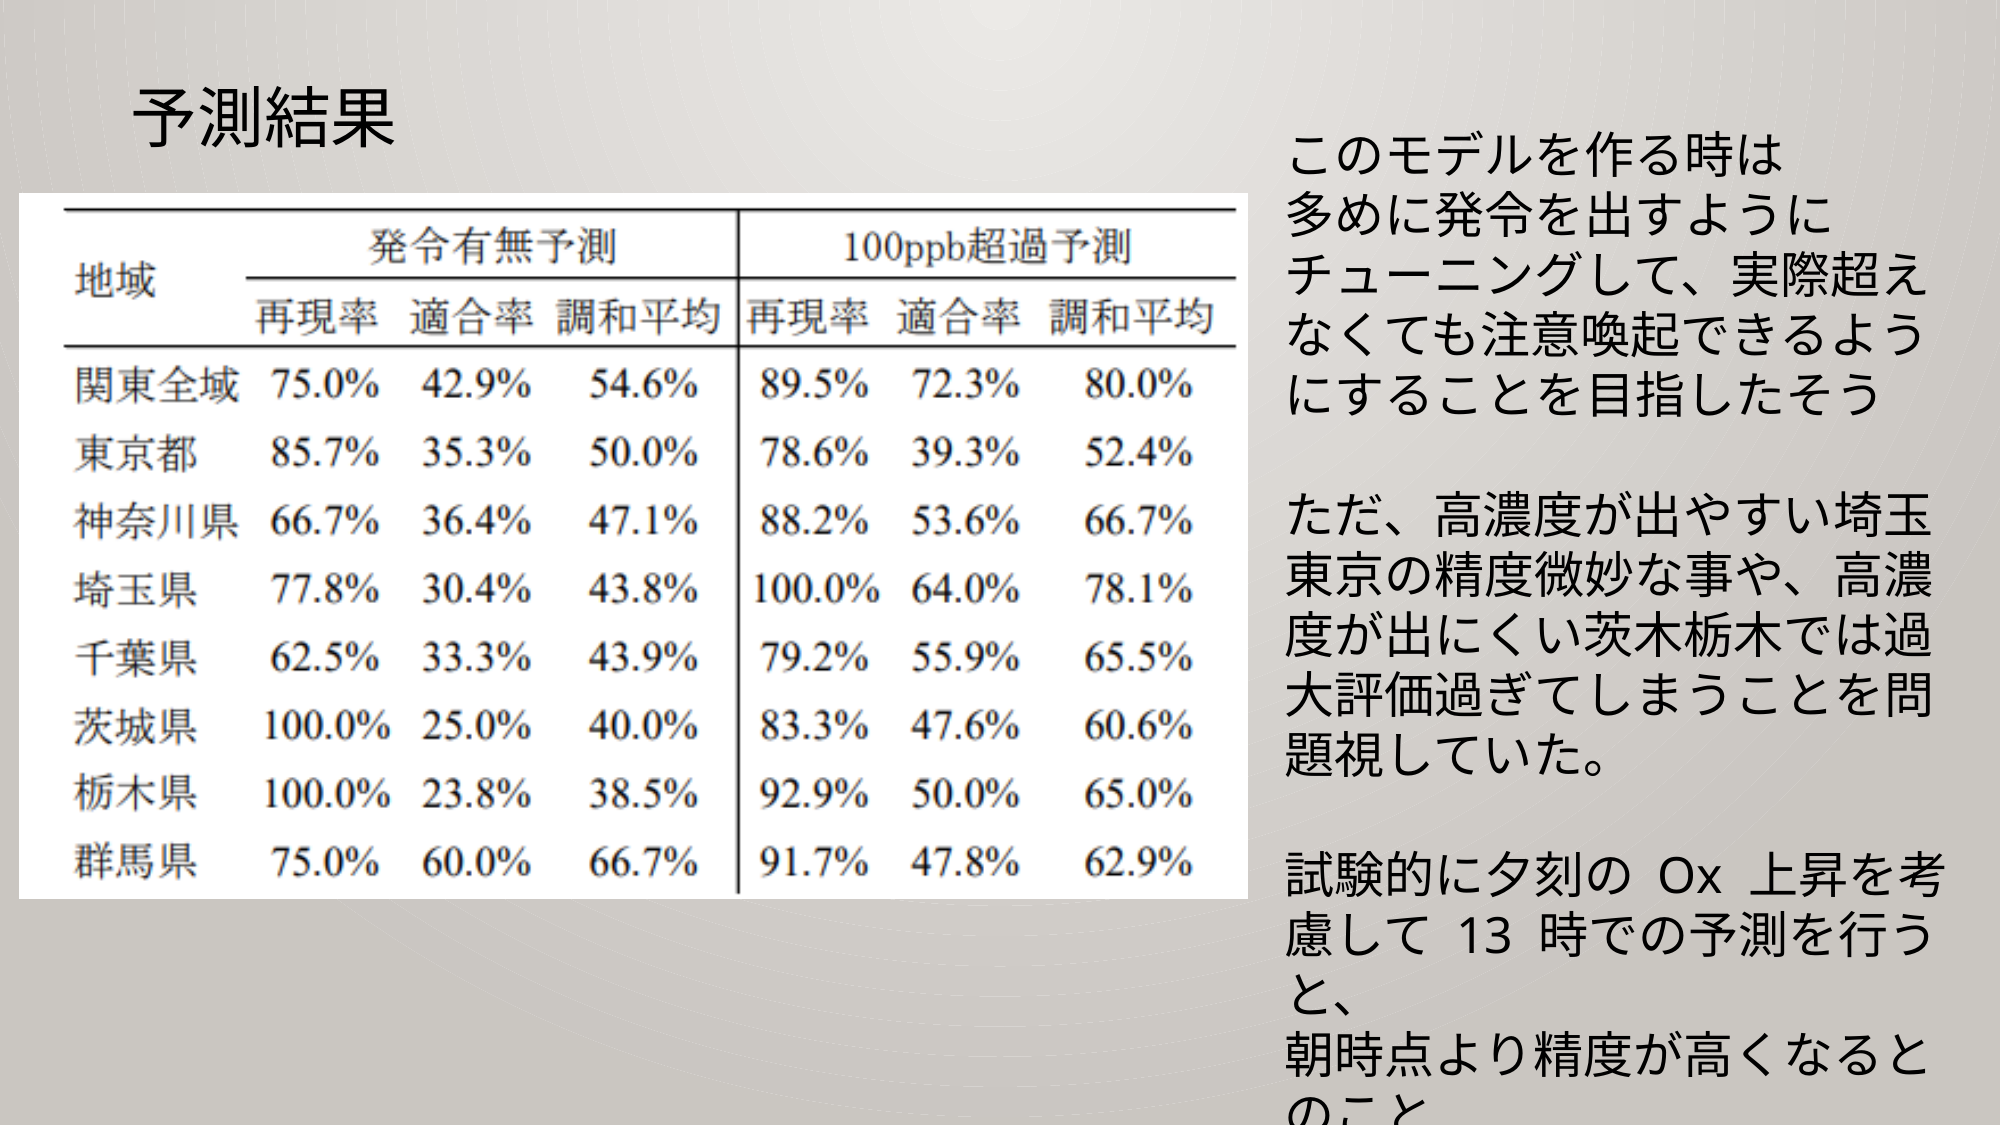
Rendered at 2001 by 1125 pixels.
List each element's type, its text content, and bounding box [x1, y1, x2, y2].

text_box 予測結果 [115, 68, 413, 164]
text_box このモデルを作る時は 多めに発令を出すように チューニングして、実際超えなくても注意喚起できるようにすることを目指したそう ただ、高濃度が出やすい埼玉東京の精度微妙な事や、高濃度が出にくい茨木栃木では過大評価過ぎてしまうことを問題視していた。 試験的に夕刻の Ox 上昇を考慮して 13 時での予測を行うと、 朝時点より精度が高くなるとのこと [1269, 116, 1981, 1125]
picture [19, 192, 1249, 899]
